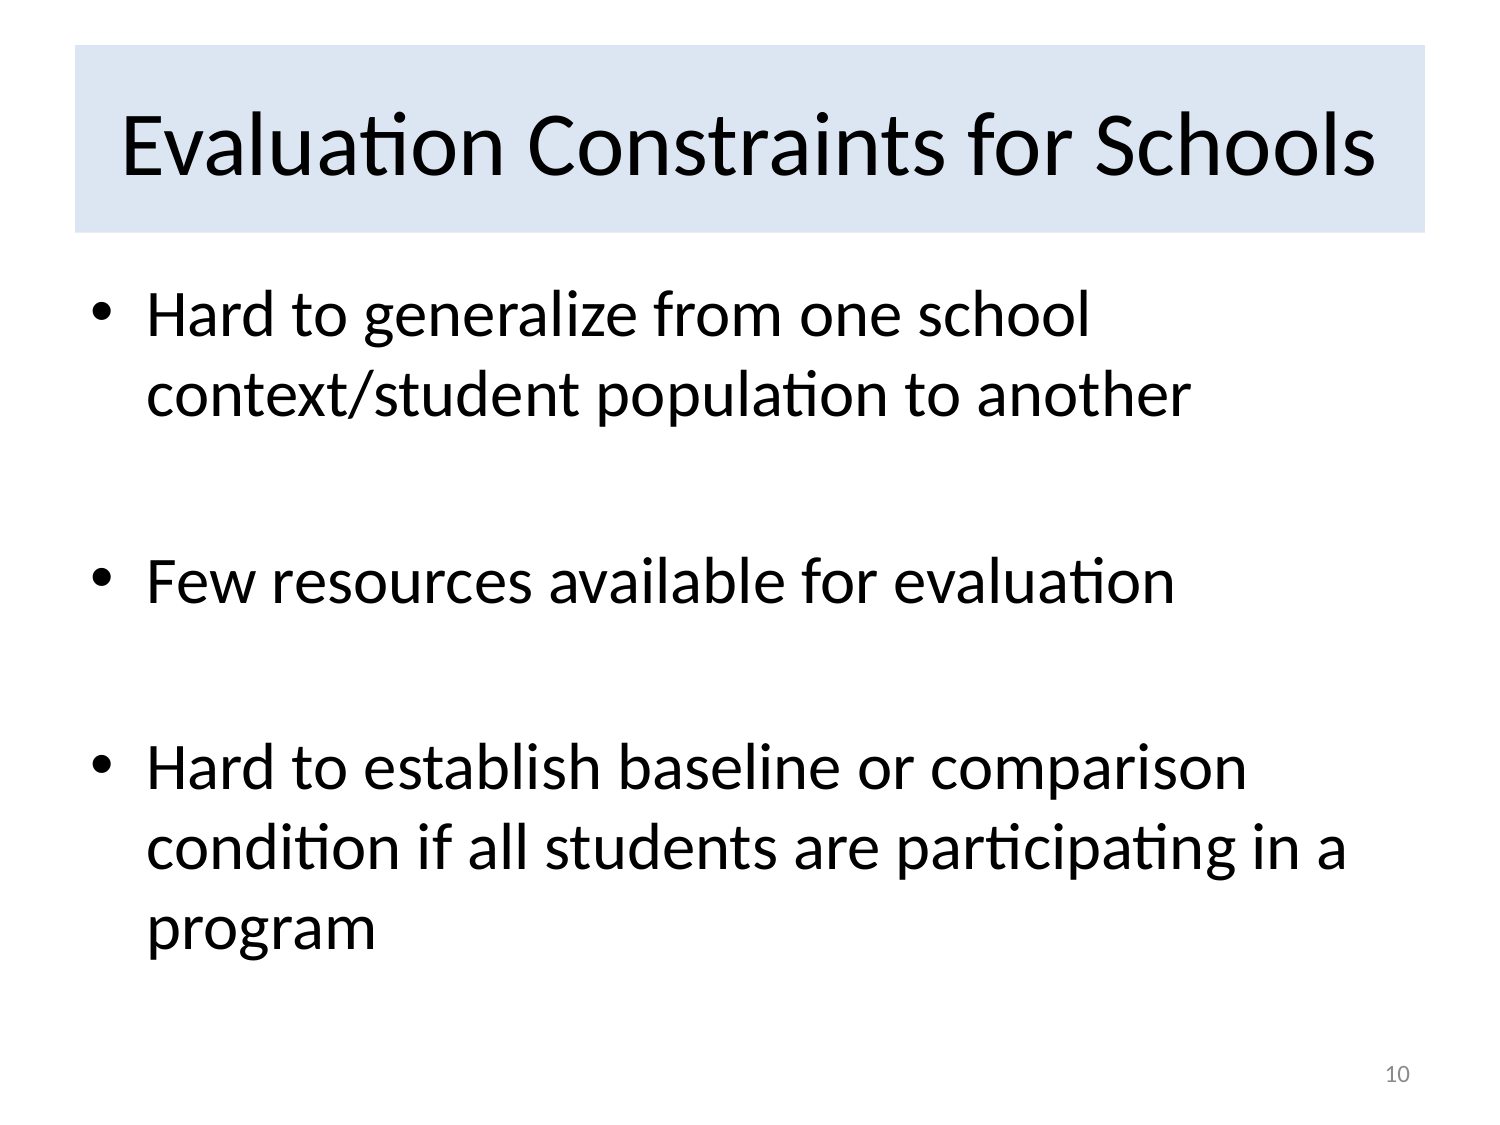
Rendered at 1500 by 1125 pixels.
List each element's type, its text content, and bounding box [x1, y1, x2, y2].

list Hard to generalize from one school context/student population to another Few resources available for evaluation Hard to establish baseline or comparison condition if all students are participating in a program [75, 262, 1425, 1005]
title Evaluation Constraints for Schools [75, 45, 1425, 233]
slide_number 9 [1074, 1042, 1425, 1103]
